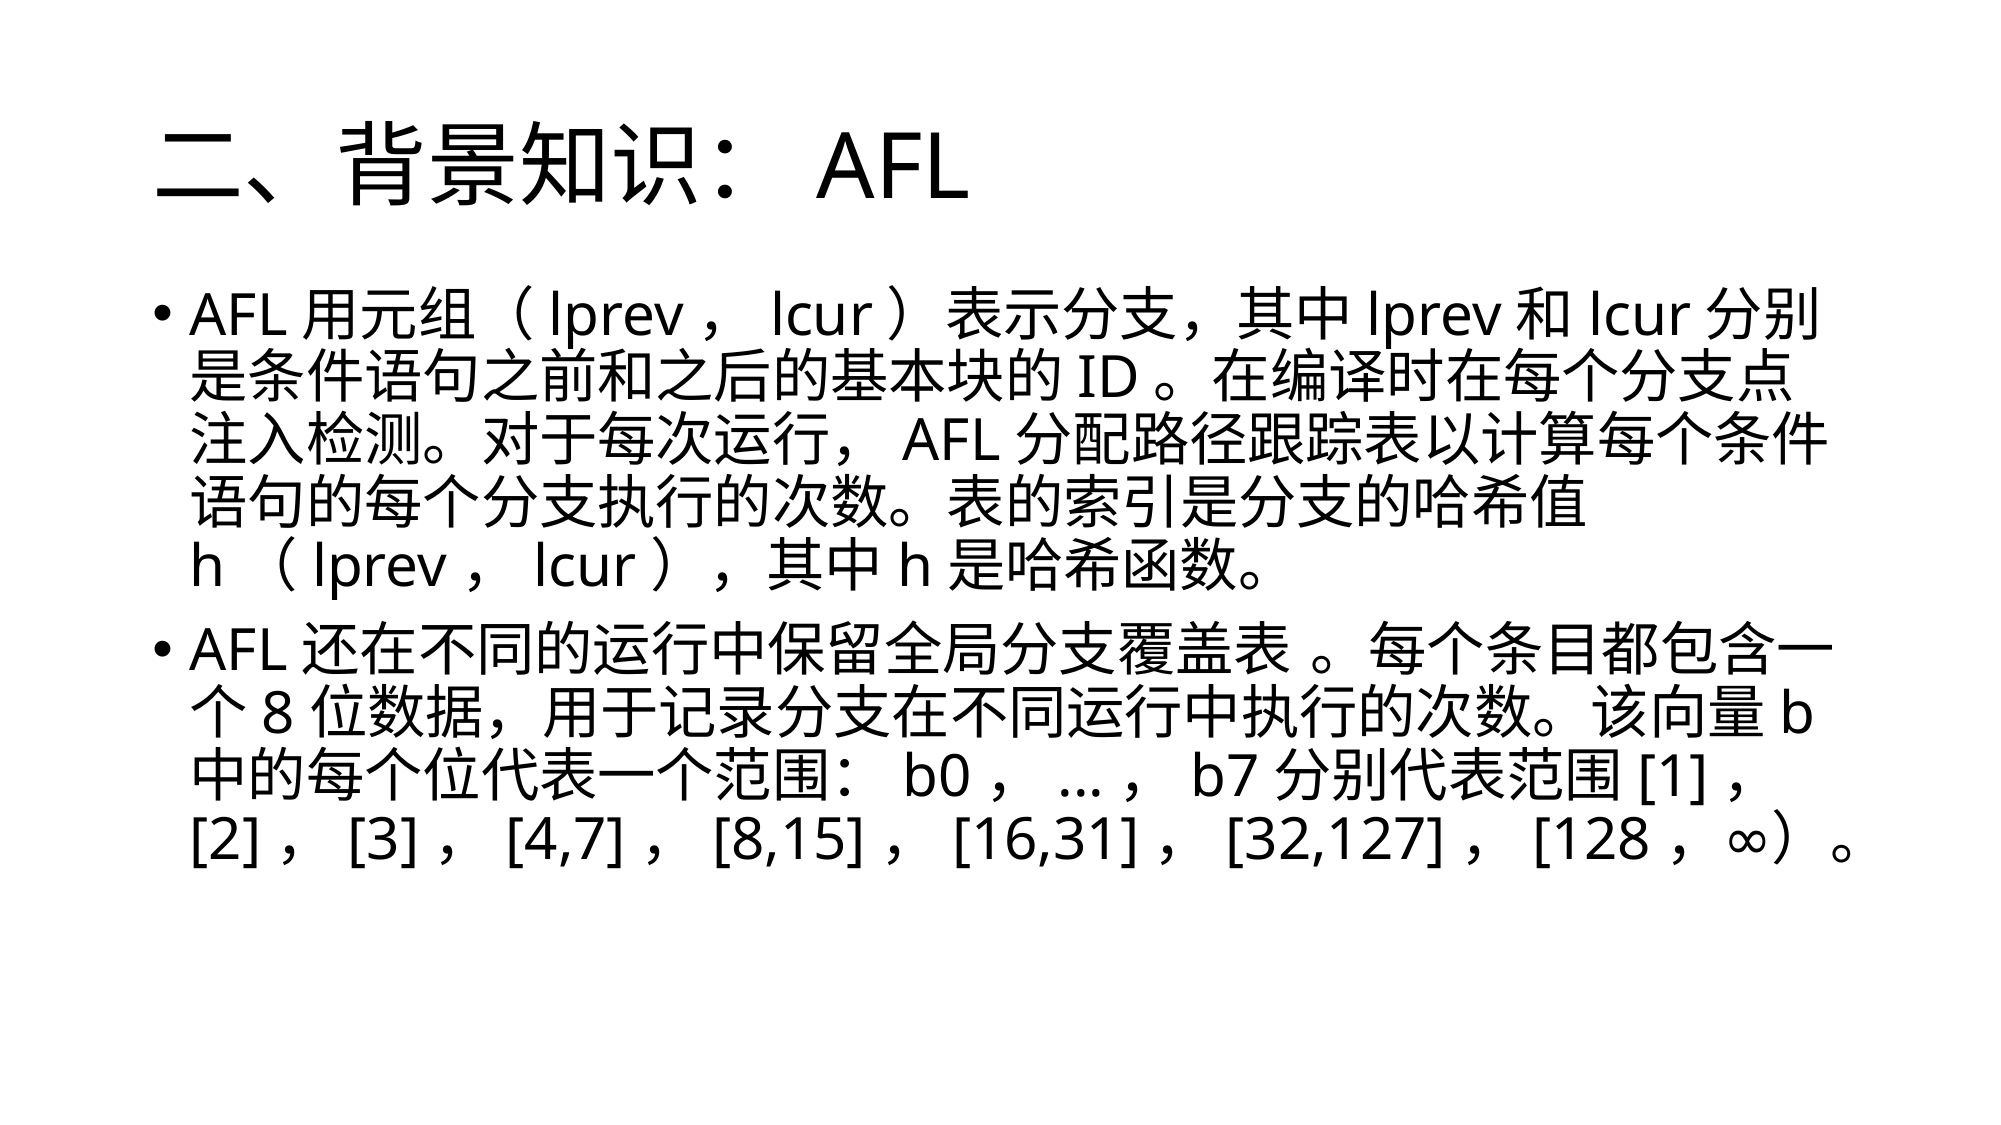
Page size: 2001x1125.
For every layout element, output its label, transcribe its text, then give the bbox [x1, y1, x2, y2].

text_box 二、背景知识：AFL [137, 59, 1863, 277]
text_box AFL用元组（lprev，lcur）表示分支，其中lprev和lcur分别是条件语句之前和之后的基本块的ID。在编译时在每个分支点注入检测。对于每次运行，AFL分配路径跟踪表以计算每个条件语句的每个分支执行的次数。表的索引是分支的哈希值h（lprev，lcur），其中h是哈希函数。 AFL还在不同的运行中保留全局分支覆盖表 。每个条目都包含一个8位数据，用于记录分支在不同运行中执行的次数。该向量b中的每个位代表一个范围：b0，...，b7分别代表范围[1]，[2]，[3]，[4,7]，[8,15]，[16,31]，[32,127]，[128，∞）。 [137, 277, 1863, 991]
